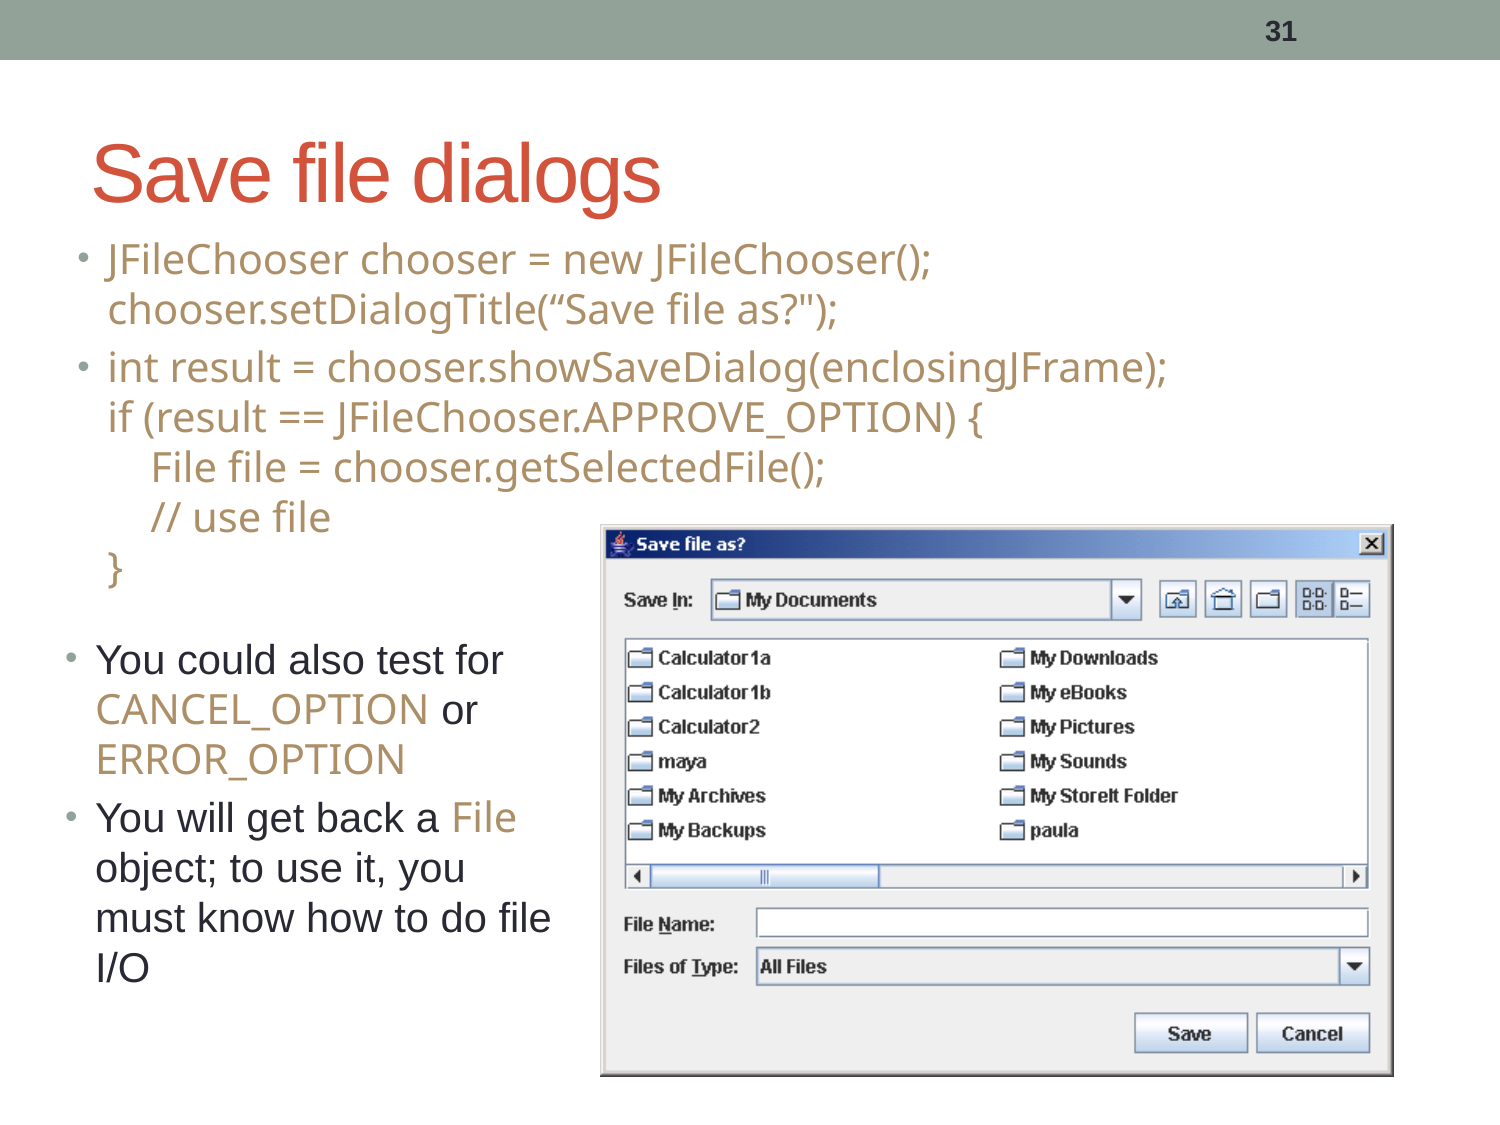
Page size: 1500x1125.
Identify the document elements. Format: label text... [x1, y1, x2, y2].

list JFileChooser chooser = new JFileChooser(); chooser.setDialogTitle(“Save file as?"); int result = chooser.showSaveDialog(enclosingJFrame); if (result == JFileChooser.APPROVE_OPTION) { File file = chooser.getSelectedFile(); // use file } [62, 224, 1463, 663]
slide_number 31 [1250, 3, 1425, 57]
title Save file dialogs [75, 87, 1425, 224]
list You could also test for CANCEL_OPTION or ERROR_OPTION You will get back a File object; to use it, you must know how to do file I/O [50, 624, 575, 1050]
picture [599, 524, 1394, 1077]
